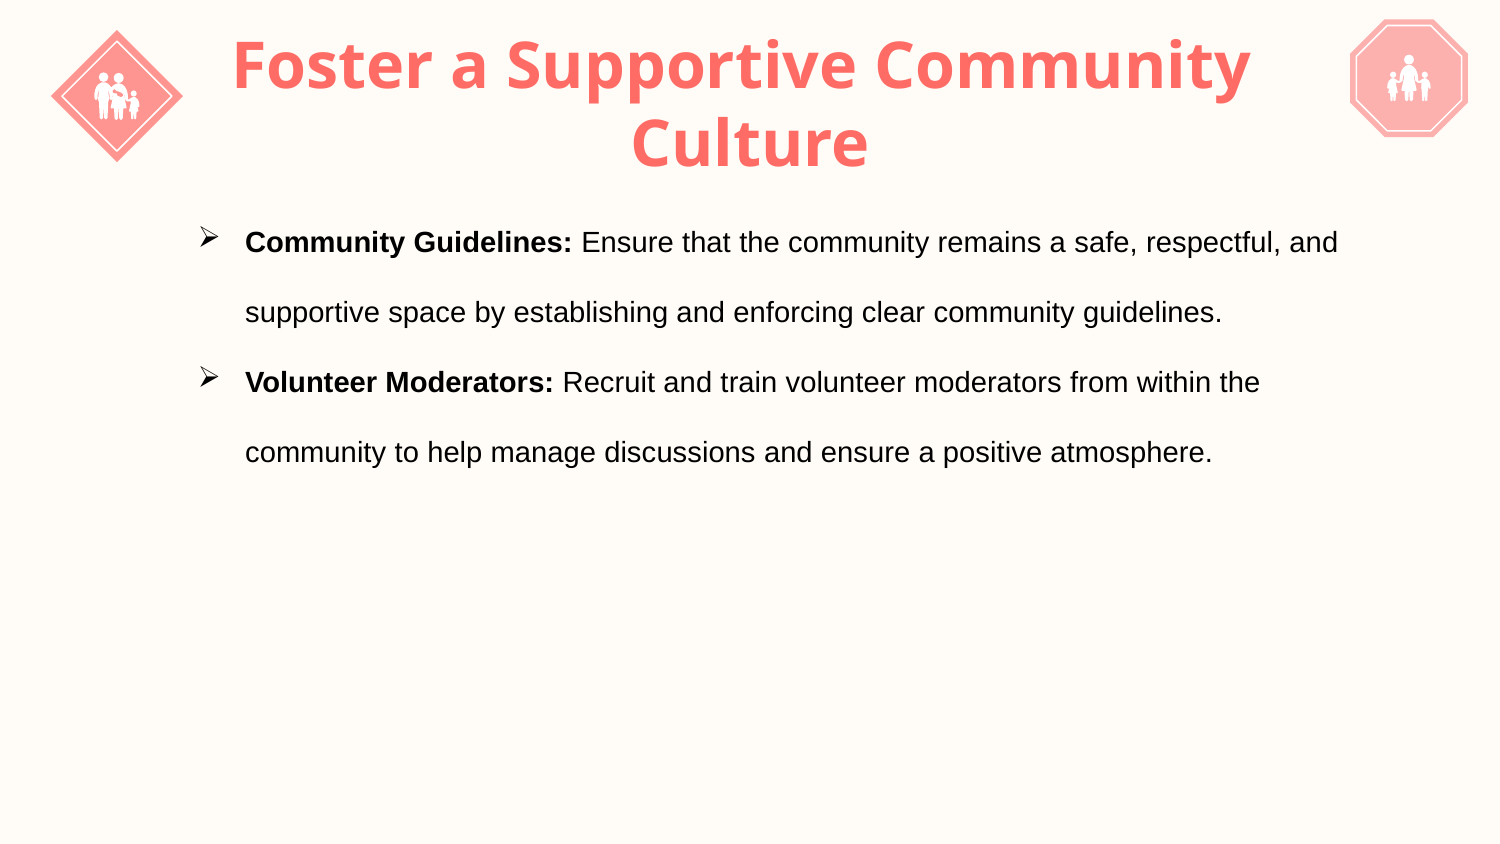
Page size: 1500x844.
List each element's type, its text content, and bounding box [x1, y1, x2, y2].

title Foster a Supportive Community Culture [188, 54, 1450, 149]
text_box Community Guidelines: Ensure that the community remains a safe, respectful, and supportive space by establishing and enforcing clear community guidelines. Volunteer Moderators: Recruit and train volunteer moderators from within the community to help manage discussions and ensure a positive atmosphere. [183, 180, 1390, 476]
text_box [1349, 19, 1469, 138]
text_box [50, 29, 184, 163]
